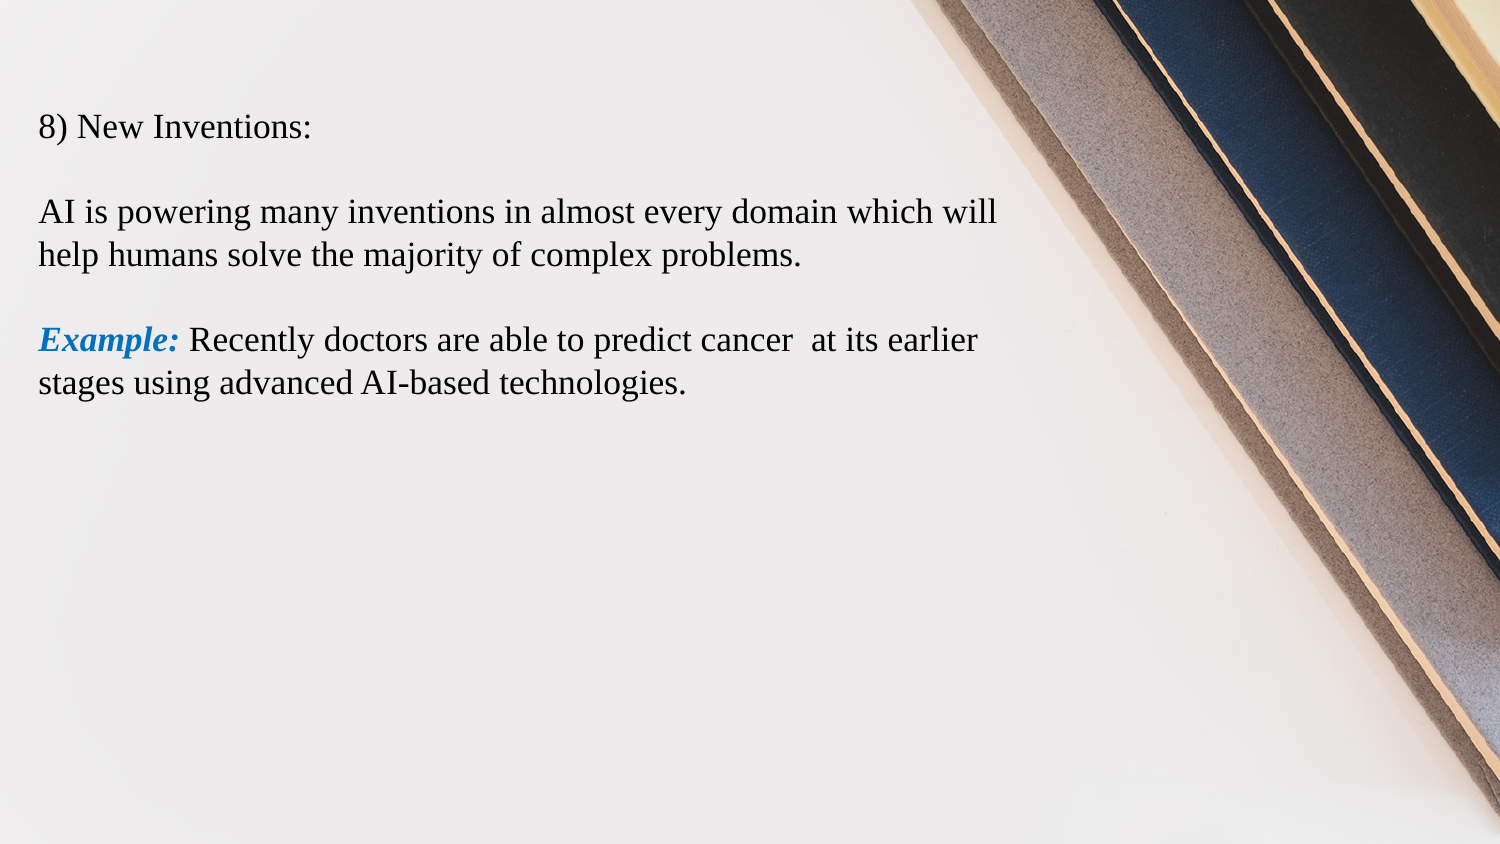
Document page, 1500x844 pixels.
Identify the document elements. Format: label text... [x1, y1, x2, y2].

picture [0, 0, 1500, 844]
text_box 8) New Inventions: AI is powering many inventions in almost every domain which will help humans solve the majority of complex problems. Example: Recently doctors are able to predict cancer at its earlier stages using advanced AI-based technologies. [23, 96, 1051, 494]
